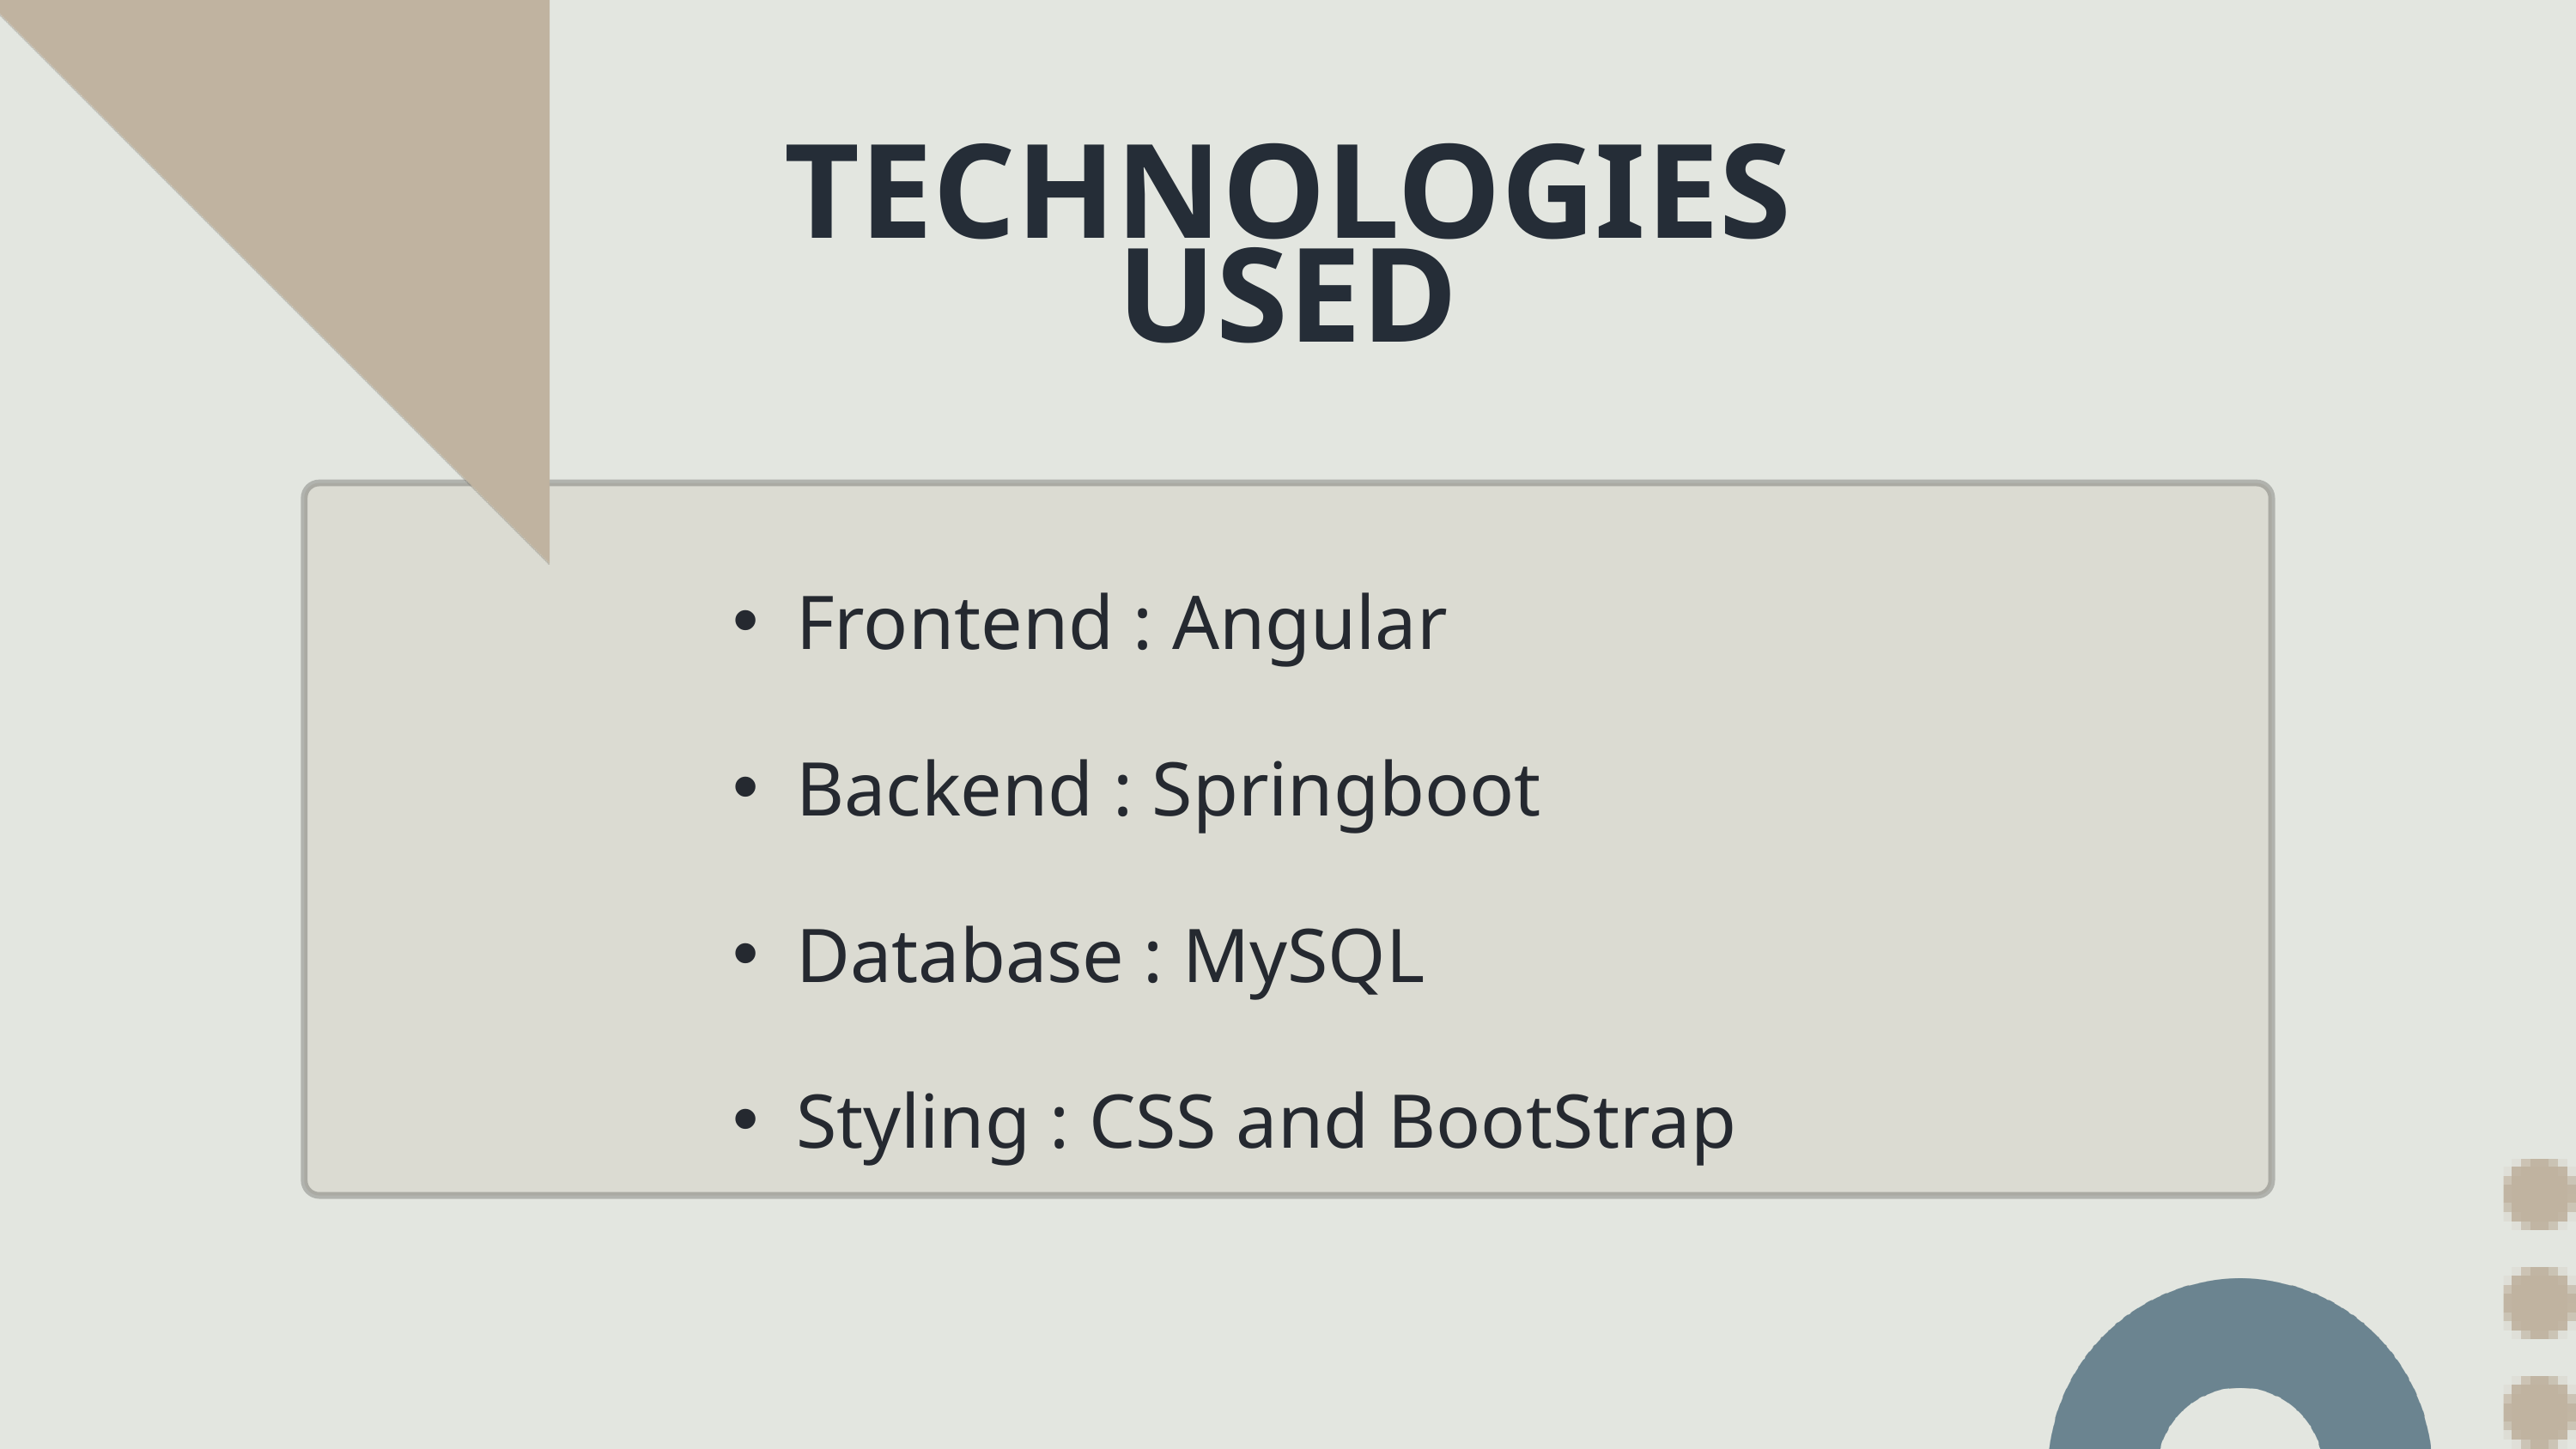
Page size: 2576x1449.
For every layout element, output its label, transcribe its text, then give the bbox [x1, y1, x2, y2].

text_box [670, 550, 1906, 1138]
text_box [0, 0, 550, 565]
text_box [2048, 1278, 2432, 1449]
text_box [304, 482, 2272, 1196]
text_box TECHNOLOGIES USED [703, 159, 1873, 369]
text_box [2503, 1159, 2576, 1449]
